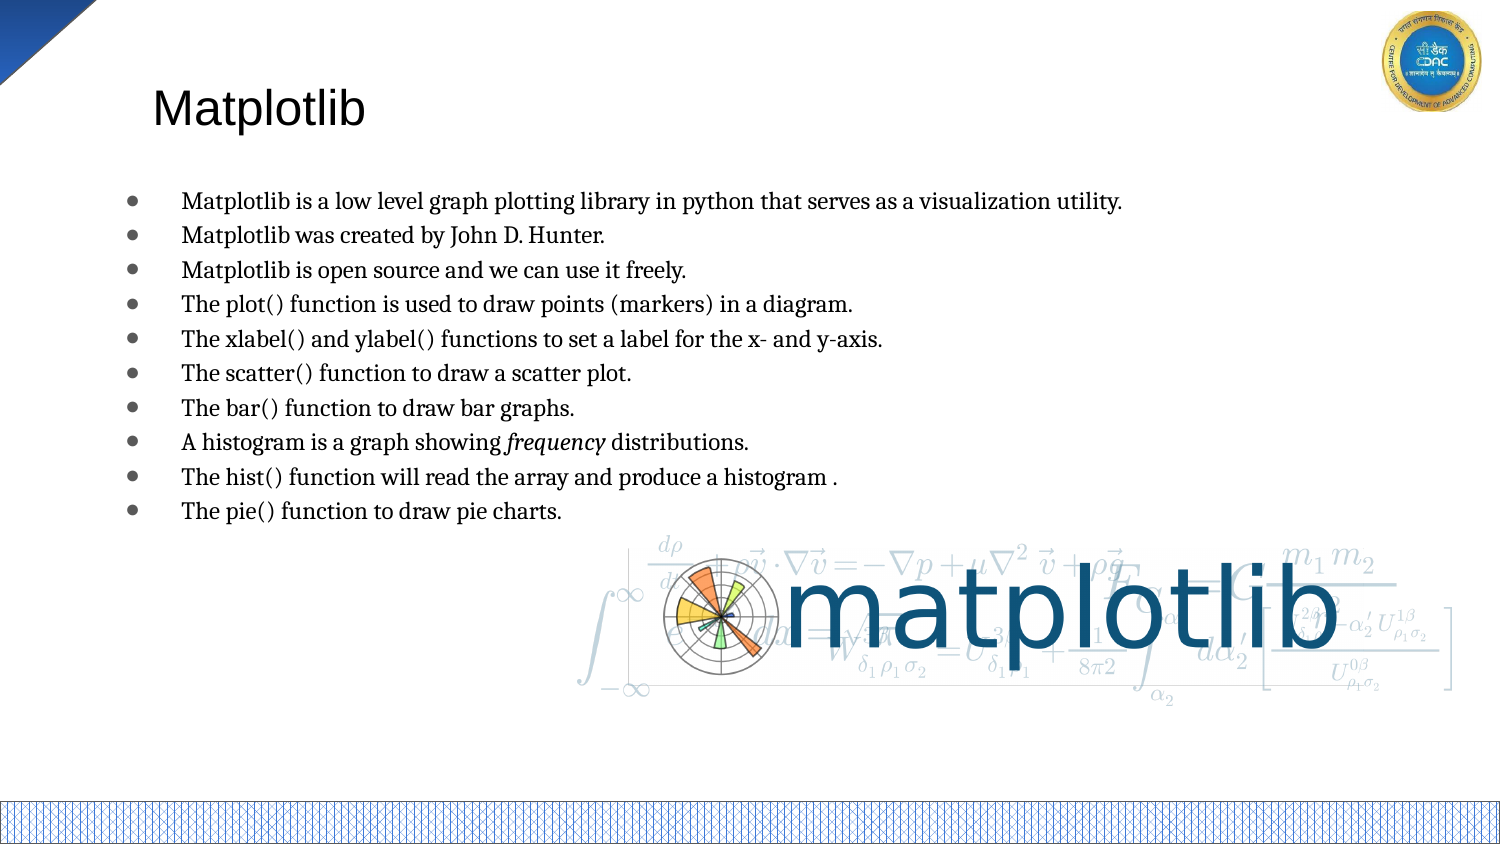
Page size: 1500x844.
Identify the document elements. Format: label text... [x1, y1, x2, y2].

text_box [0, 0, 96, 85]
picture [1380, 11, 1482, 113]
picture [576, 535, 1452, 706]
text_box Matplotlib [137, 59, 597, 143]
text_box Matplotlib is a low level graph plotting library in python that serves as a visualization utility. Matplotlib was created by John D. Hunter. Matplotlib is open source and we can use it freely. The plot() function is used to draw points (markers) in a diagram. The xlabel() and ylabel() functions to set a label for the x- and y-axis. The scatter() function to draw a scatter plot. The bar() function to draw bar graphs. A histogram is a graph showing frequency distributions. The hist() function will read the array and produce a histogram . The pie() function to draw pie charts. [91, 165, 1306, 779]
text_box [0, 801, 1500, 844]
